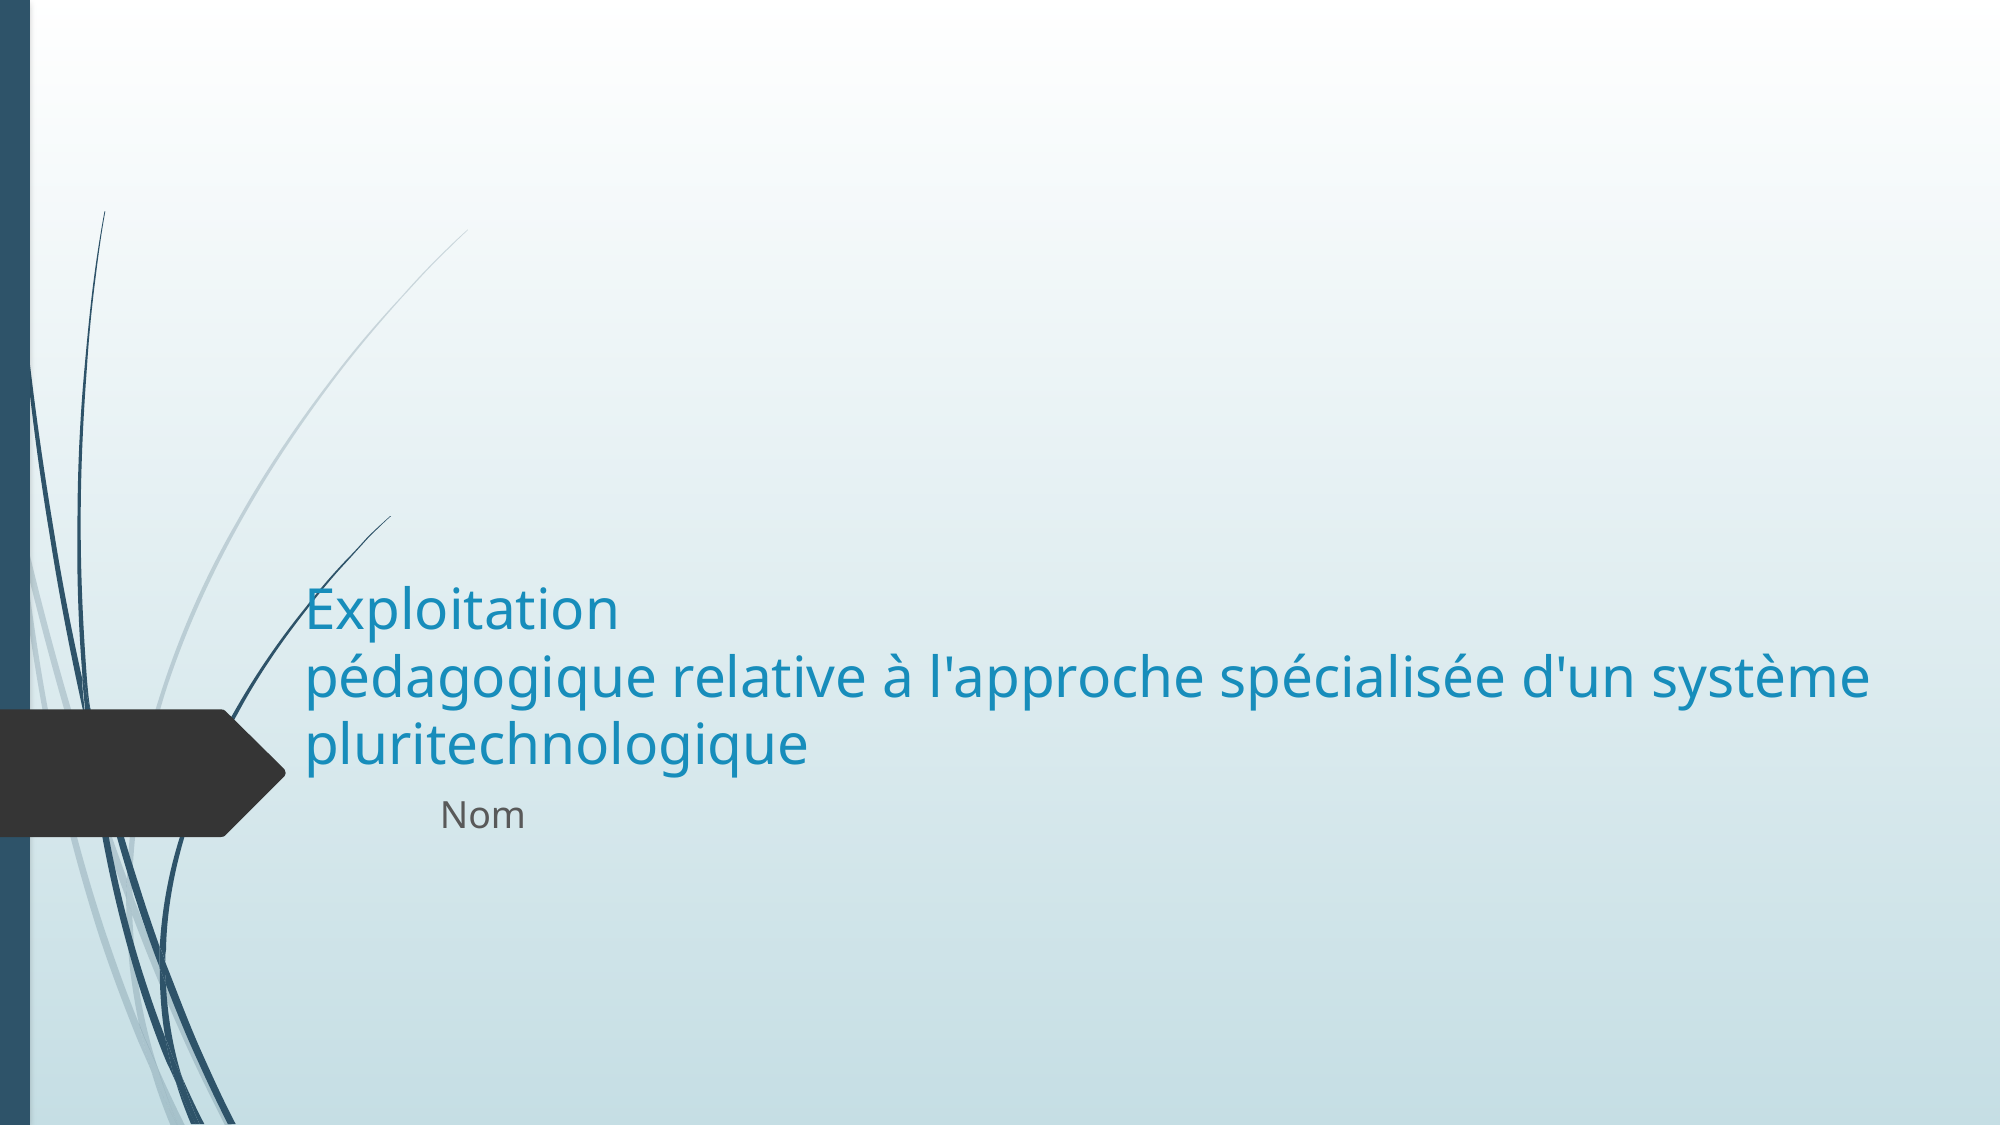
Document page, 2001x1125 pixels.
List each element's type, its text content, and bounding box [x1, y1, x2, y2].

subtitle Nom [424, 783, 1888, 969]
title Exploitation pédagogique relative à l'approche spécialisée d'un système pluritechnologique [289, 412, 1888, 784]
